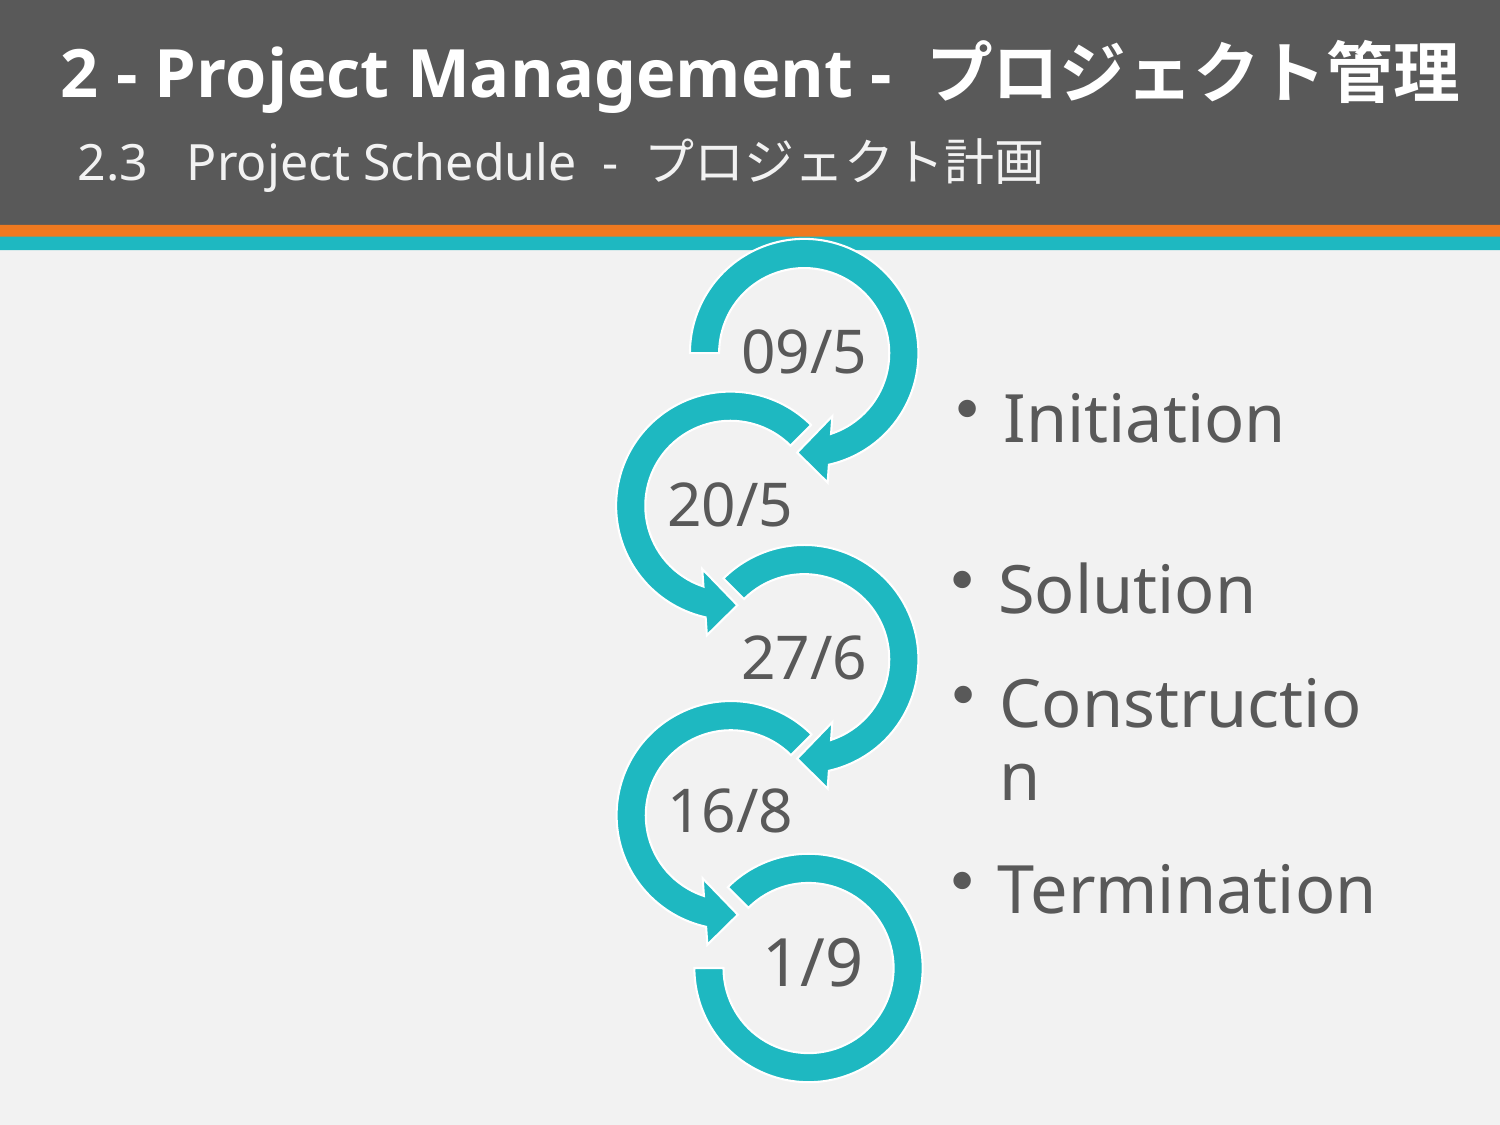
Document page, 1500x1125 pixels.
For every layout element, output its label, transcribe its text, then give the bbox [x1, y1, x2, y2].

list 2.3 Project Schedule - プロジェクト計画 [62, 129, 1500, 209]
text_box 2 - Project Management - プロジェクト管理 [45, 23, 1500, 119]
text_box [45, 229, 1475, 1087]
